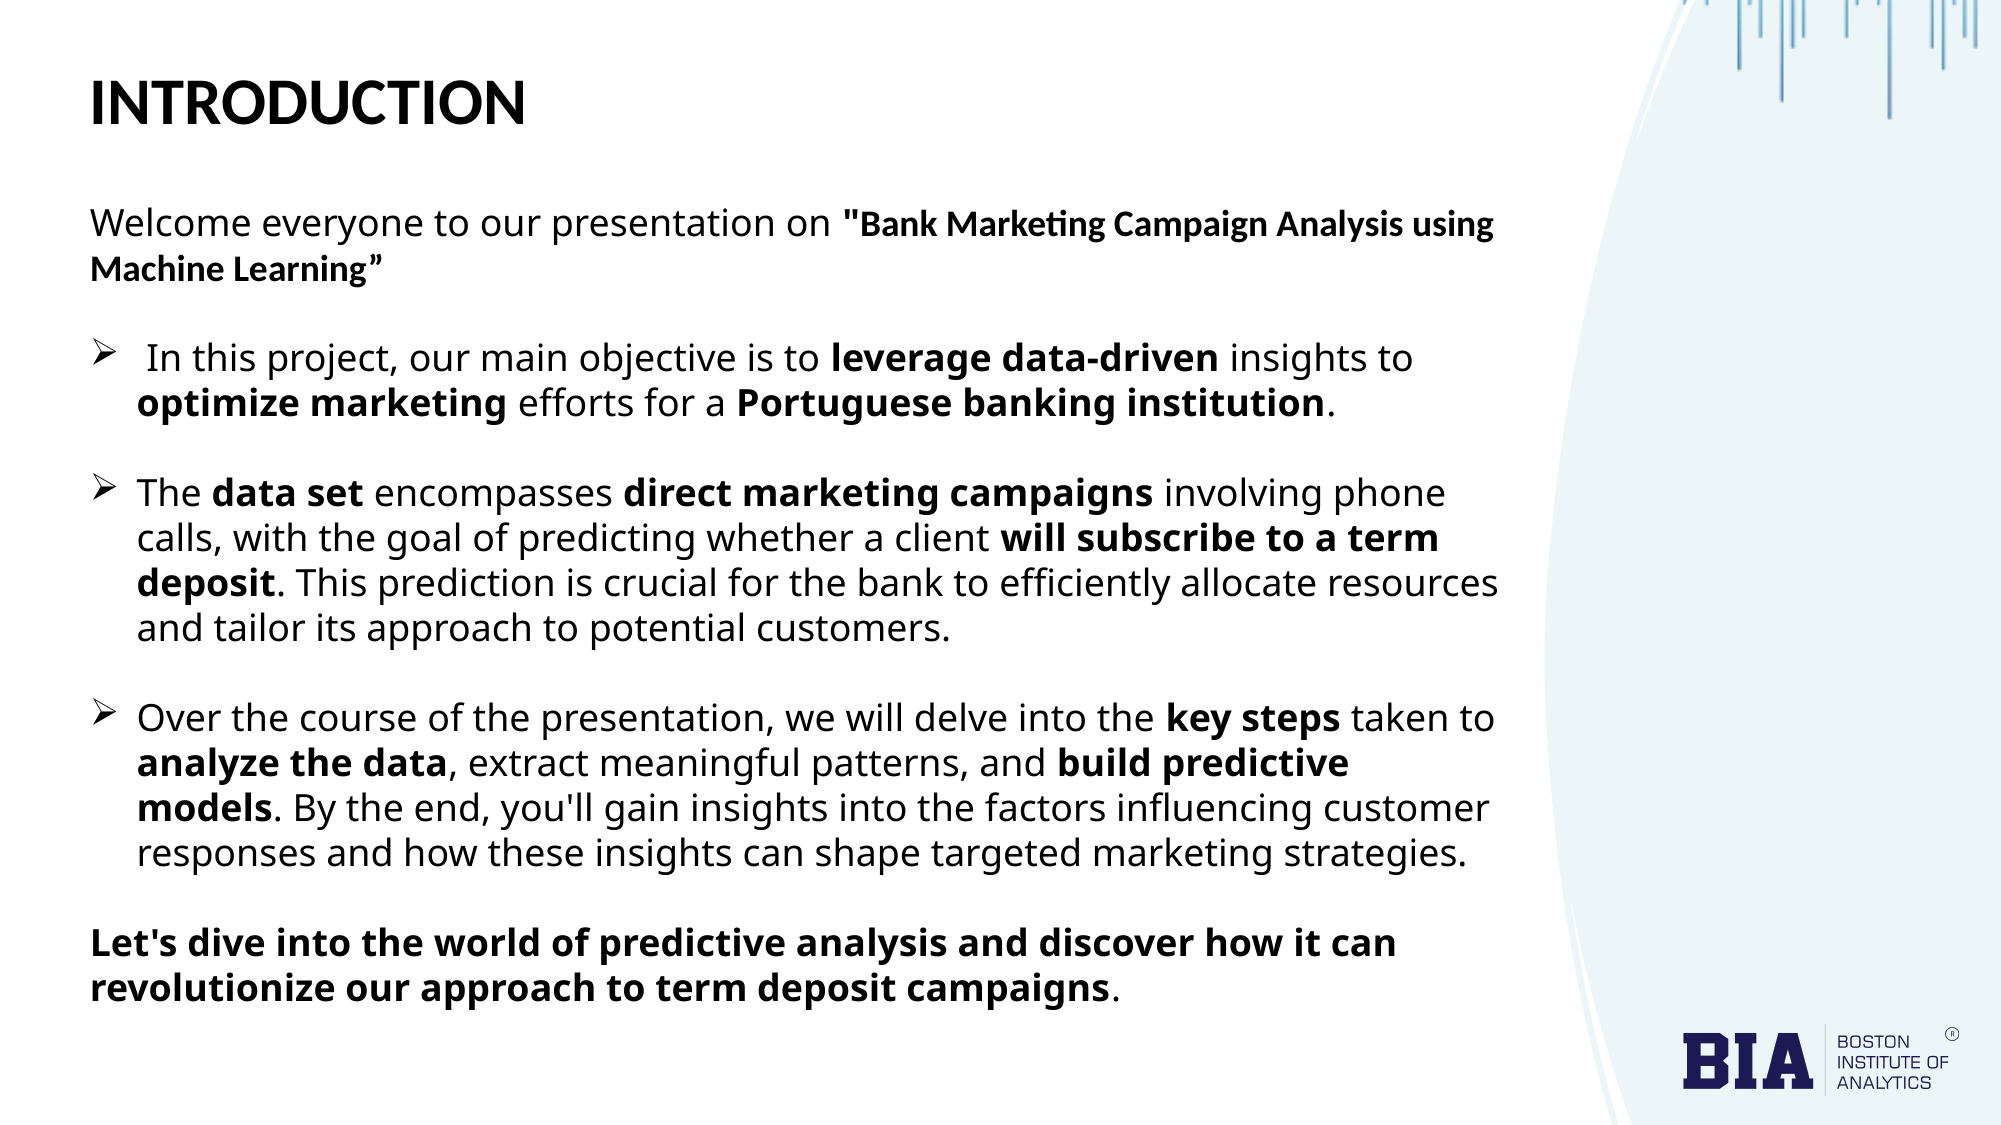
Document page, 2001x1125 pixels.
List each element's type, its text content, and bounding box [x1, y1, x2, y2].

text_box Welcome everyone to our presentation on "Bank Marketing Campaign Analysis using Machine Learning” In this project, our main objective is to leverage data-driven insights to optimize marketing efforts for a Portuguese banking institution. The data set encompasses direct marketing campaigns involving phone calls, with the goal of predicting whether a client will subscribe to a term deposit. This prediction is crucial for the bank to efficiently allocate resources and tailor its approach to potential customers. Over the course of the presentation, we will delve into the key steps taken to analyze the data, extract meaningful patterns, and build predictive models. By the end, you'll gain insights into the factors influencing customer responses and how these insights can shape targeted marketing strategies. Let's dive into the world of predictive analysis and discover how it can revolutionize our approach to term deposit campaigns. [75, 192, 1517, 1125]
text_box INTRODUCTION [75, 50, 773, 146]
picture [1544, 0, 2001, 1125]
